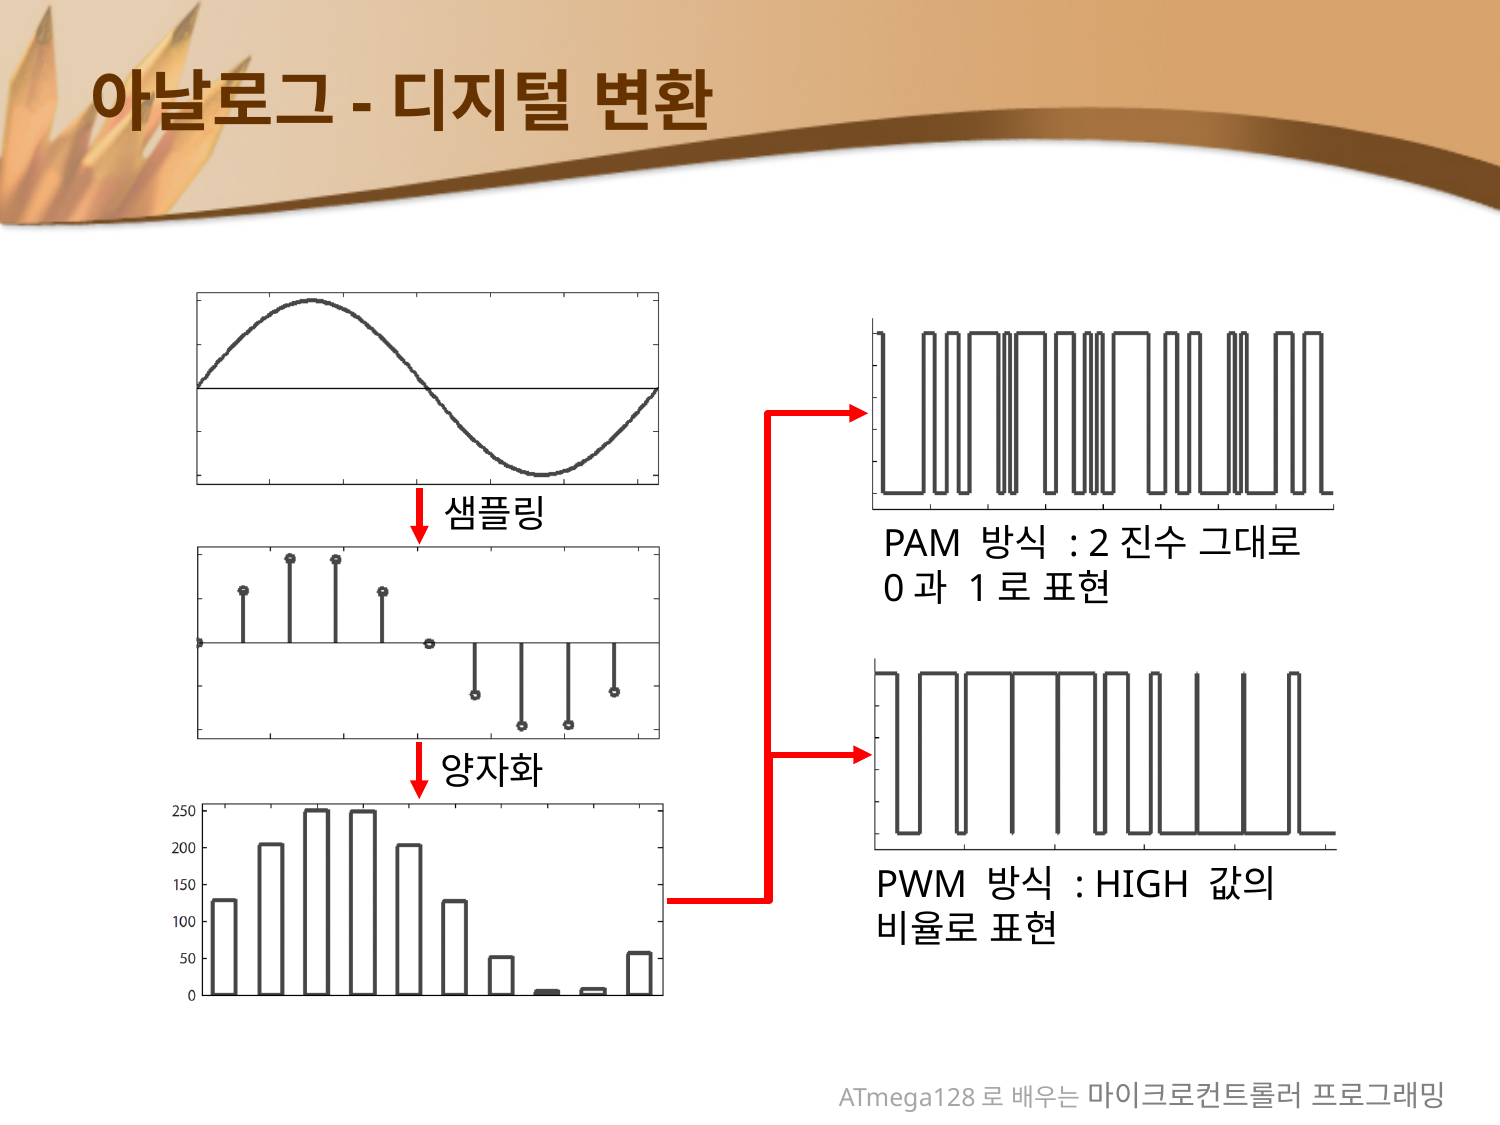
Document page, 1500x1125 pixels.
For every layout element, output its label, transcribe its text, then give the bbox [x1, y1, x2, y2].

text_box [666, 412, 869, 754]
text_box PAM 방식 : 2진수 그대로 0과 1로 표현 [873, 521, 1317, 617]
text_box PWM 방식 : HIGH 값의 비율로 표현 [860, 861, 1293, 958]
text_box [666, 754, 873, 901]
picture [0, 0, 1500, 1125]
text_box 양자화 [426, 751, 560, 797]
title 아날로그-디지털 변환 [75, 47, 1140, 149]
text_box 샘플링 [428, 496, 562, 543]
